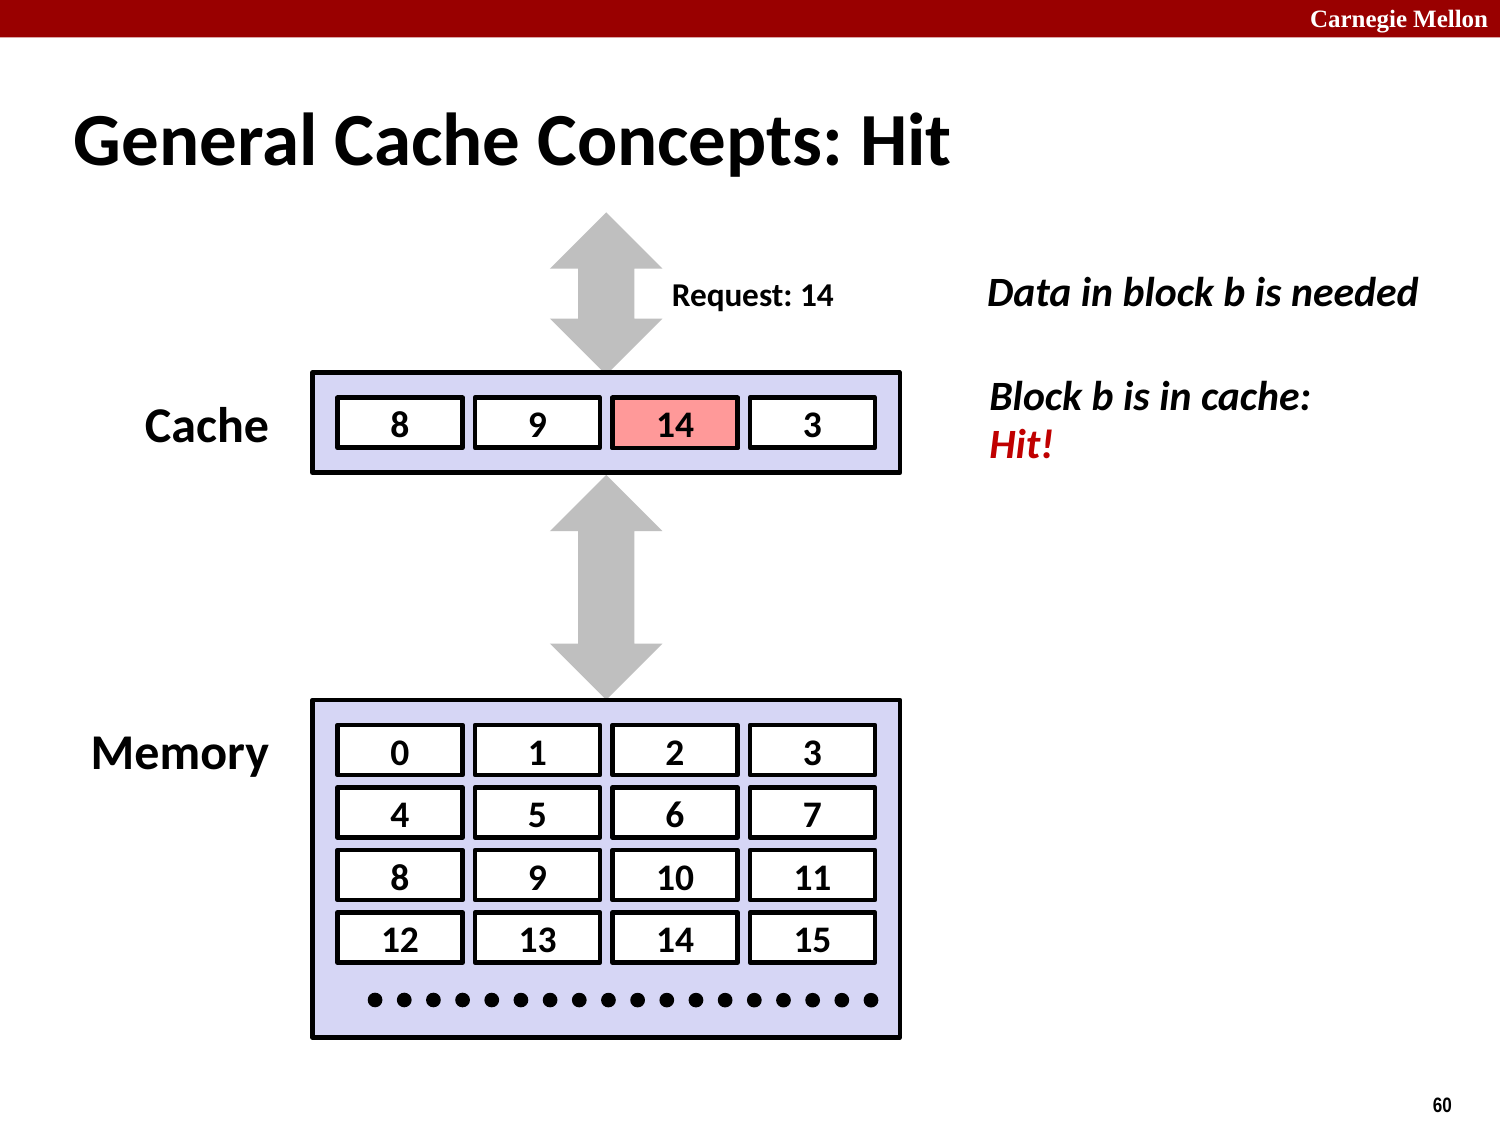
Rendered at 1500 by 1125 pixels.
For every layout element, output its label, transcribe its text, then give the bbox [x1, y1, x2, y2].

text_box 8 [337, 849, 463, 900]
text_box 15 [750, 912, 875, 963]
text_box Block b is in cache: Hit! [974, 363, 1327, 477]
text_box 1 [474, 725, 600, 775]
text_box 10 [612, 849, 738, 900]
text_box 9 [474, 397, 600, 448]
text_box 2 [612, 725, 738, 775]
text_box Cache [130, 385, 285, 460]
text_box [312, 699, 900, 1038]
text_box [549, 474, 663, 699]
text_box Data in block b is needed [972, 259, 1434, 324]
text_box [312, 372, 900, 473]
title General Cache Concepts: Hit [58, 72, 1305, 199]
text_box Request: 14 [656, 265, 849, 321]
text_box 14 [612, 912, 738, 963]
text_box 5 [474, 787, 600, 838]
text_box 0 [337, 725, 463, 775]
text_box 7 [750, 787, 875, 838]
text_box 13 [474, 912, 600, 963]
text_box [549, 212, 661, 372]
text_box 12 [337, 912, 463, 963]
text_box 4 [337, 787, 463, 838]
text_box 14 [612, 397, 738, 448]
text_box 9 [474, 849, 600, 900]
text_box 6 [612, 787, 738, 838]
text_box Memory [75, 712, 285, 788]
text_box 3 [750, 397, 875, 448]
text_box 3 [750, 725, 875, 775]
text_box 11 [750, 849, 875, 900]
text_box 8 [337, 397, 463, 448]
